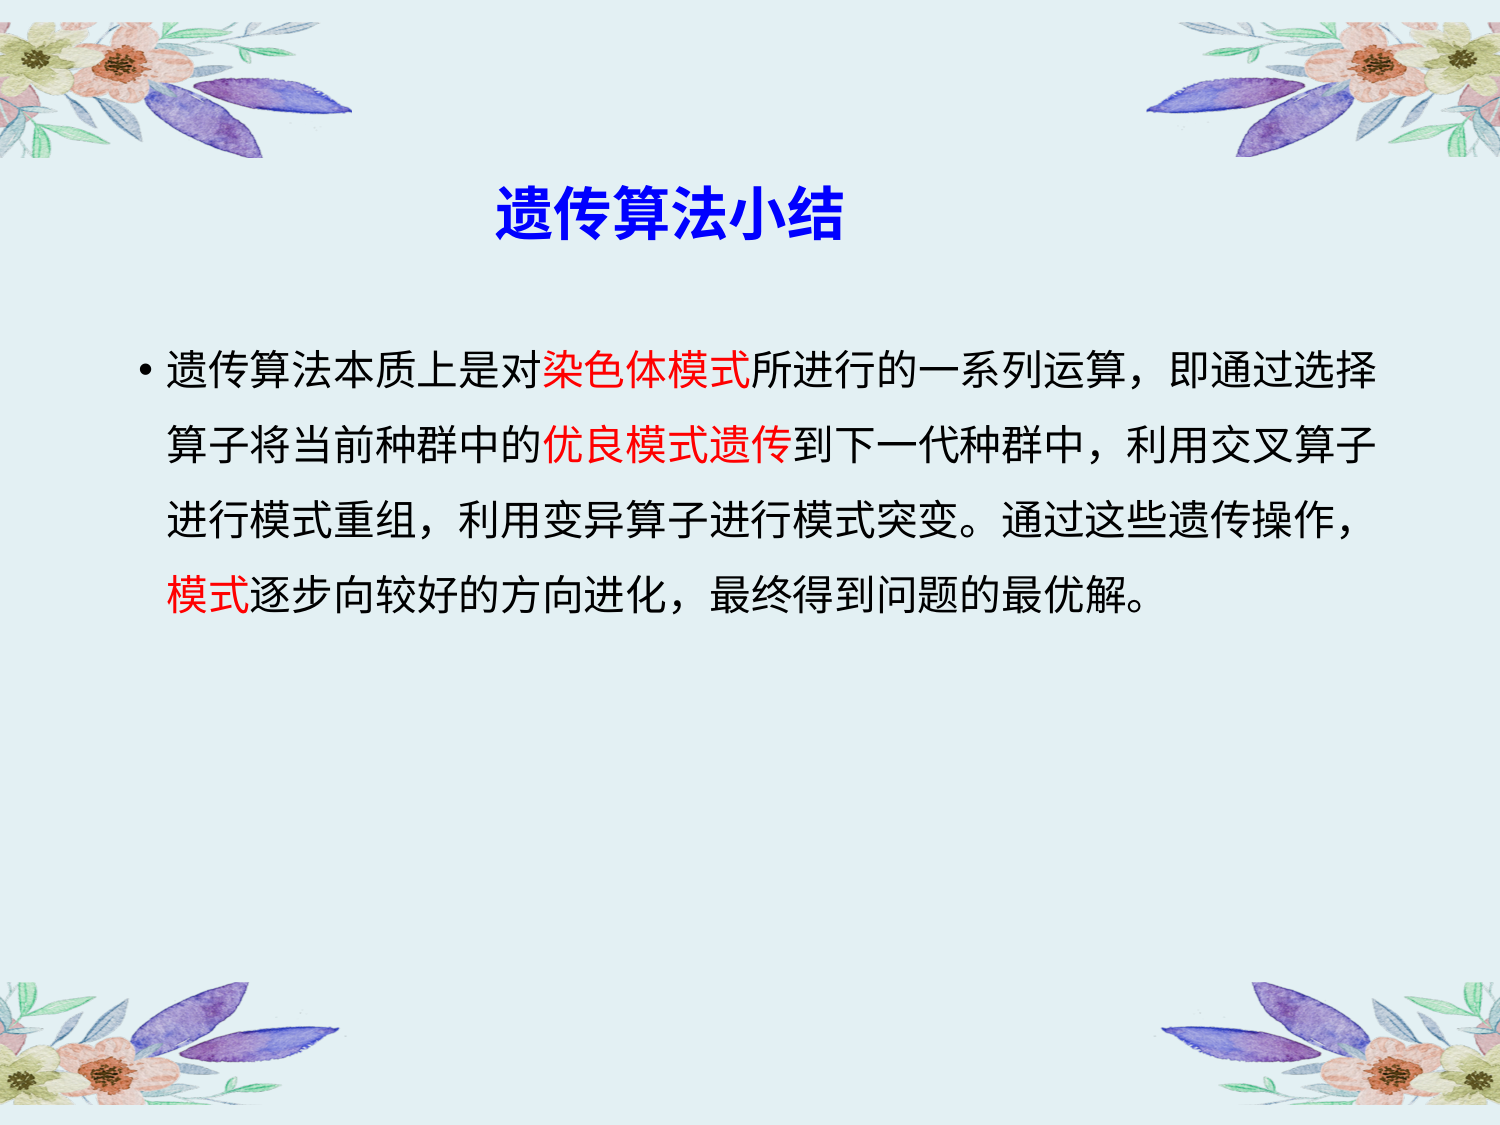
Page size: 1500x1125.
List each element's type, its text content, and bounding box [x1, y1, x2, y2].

picture [0, 983, 464, 1105]
picture [1036, 983, 1500, 1105]
picture [1147, 23, 1500, 157]
picture [0, 23, 352, 158]
title 遗传算法小结 [359, 136, 995, 256]
list 遗传算法本质上是对染色体模式所进行的一系列运算，即通过选择算子将当前种群中的优良模式遗传到下一代种群中，利用交叉算子进行模式重组，利用变异算子进行模式突变。通过这些遗传操作，模式逐步向较好的方向进化，最终得到问题的最优解。 [123, 311, 1403, 654]
